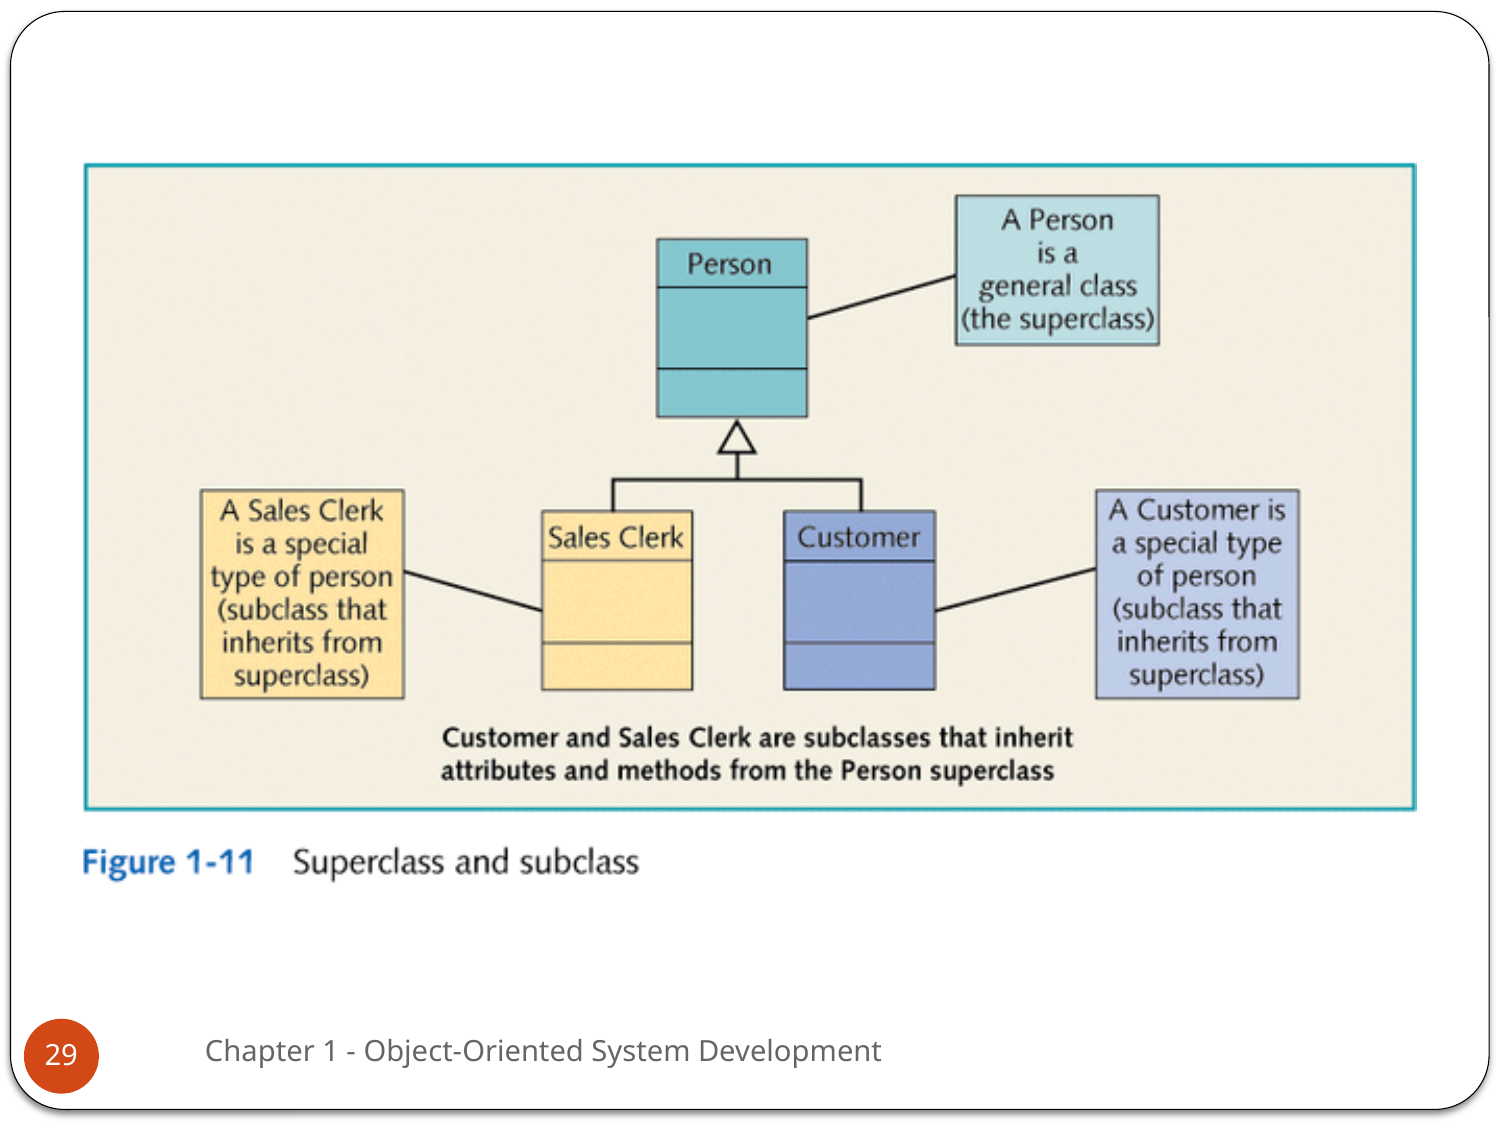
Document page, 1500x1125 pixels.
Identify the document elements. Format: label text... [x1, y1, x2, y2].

slide_number 29 [23, 1018, 99, 1094]
picture [83, 24, 1417, 1026]
footer Chapter 1 - Object-Oriented System Development [150, 1034, 938, 1088]
